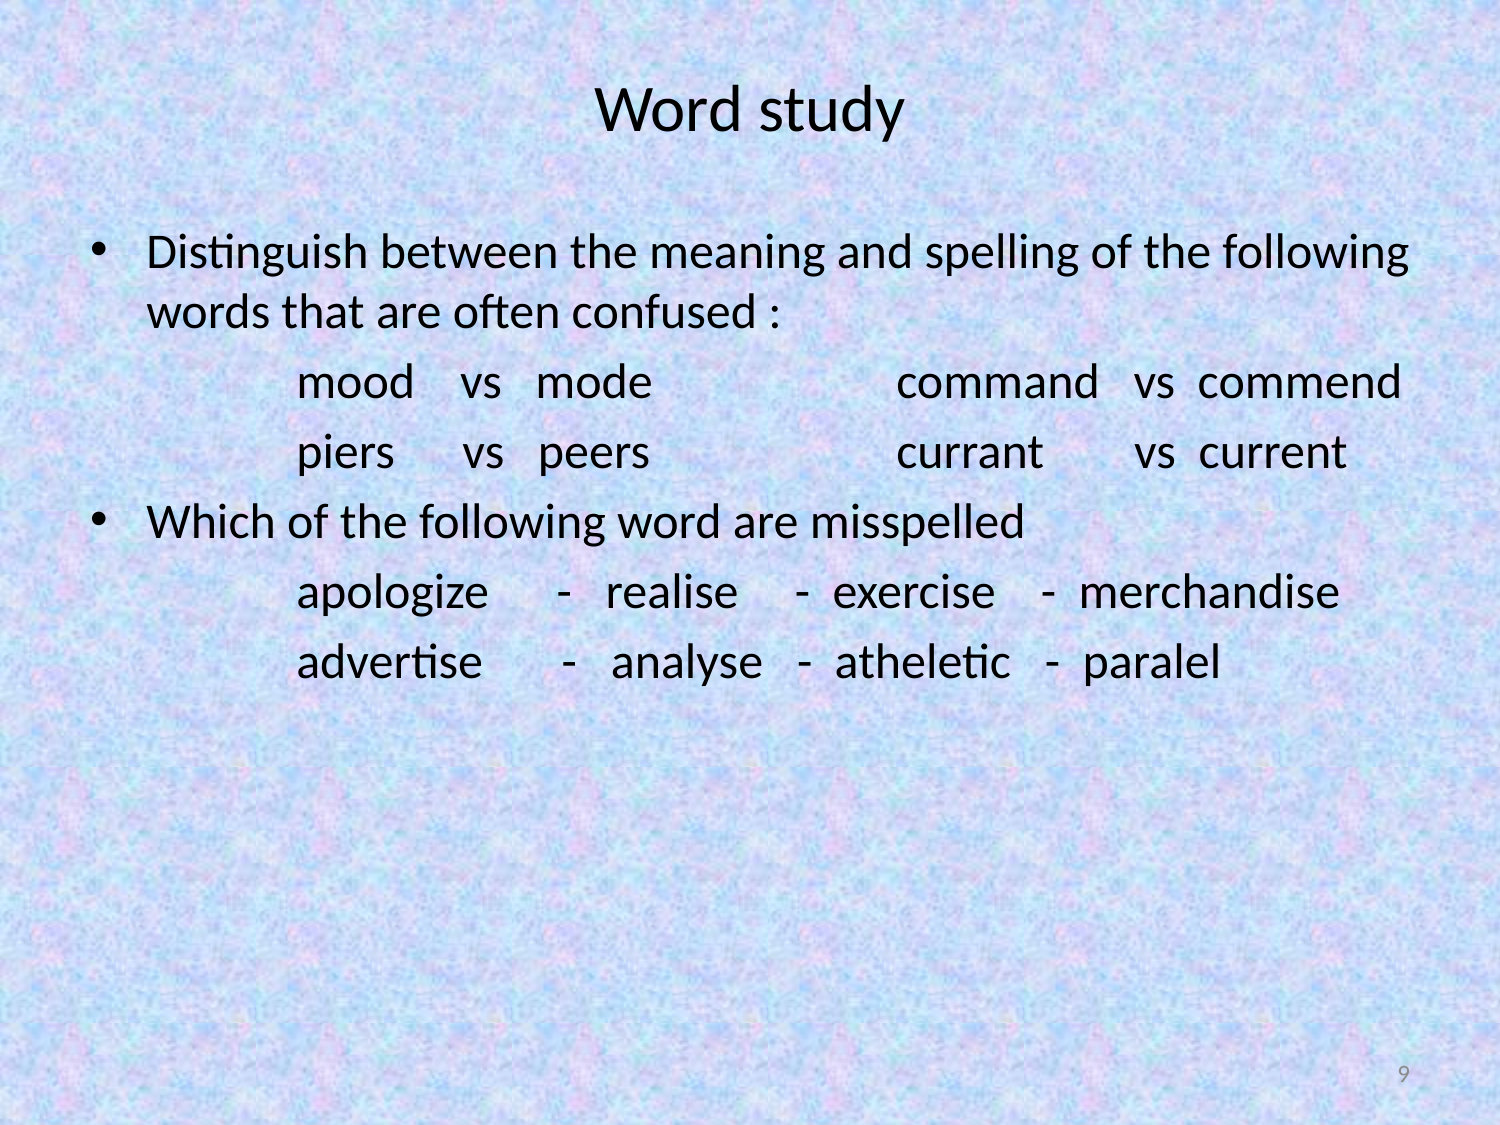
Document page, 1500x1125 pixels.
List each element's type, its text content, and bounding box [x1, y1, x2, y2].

picture [0, 0, 1500, 1125]
list Distinguish between the meaning and spelling of the following words that are often confused : mood vs mode command vs commend piers vs peers currant vs current Which of the following word are misspelled apologize - realise - exercise - merchandise advertise - analyse - atheletic - paralel [75, 210, 1425, 1005]
slide_number 9 [1074, 1042, 1425, 1103]
title Word study [75, 45, 1425, 164]
